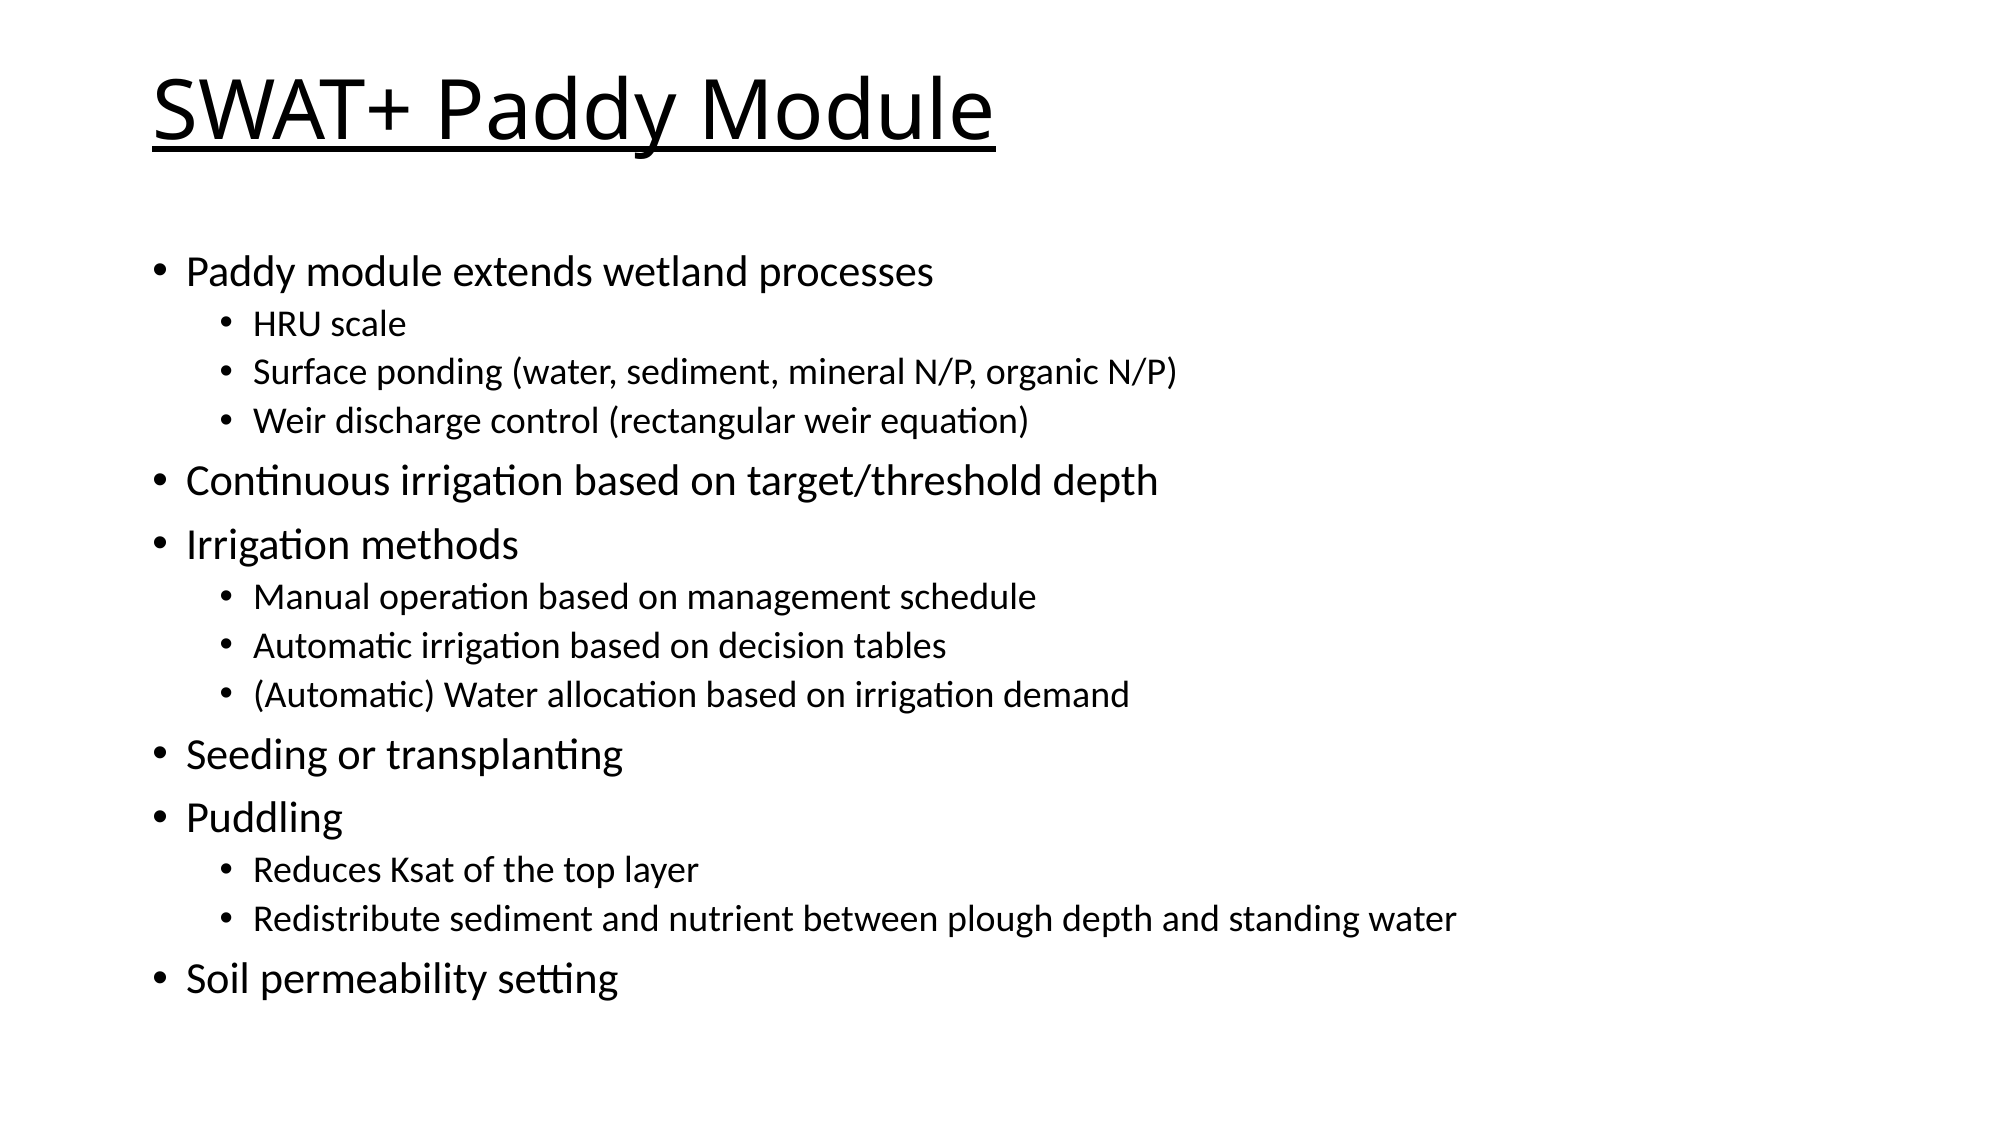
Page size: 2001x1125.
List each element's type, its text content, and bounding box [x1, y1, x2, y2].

title SWAT+ Paddy Module [137, 59, 1863, 240]
list Paddy module extends wetland processes HRU scale Surface ponding (water, sediment, mineral N/P, organic N/P) Weir discharge control (rectangular weir equation) Continuous irrigation based on target/threshold depth Irrigation methods Manual operation based on management schedule Automatic irrigation based on decision tables (Automatic) Water allocation based on irrigation demand Seeding or transplanting Puddling Reduces Ksat of the top layer Redistribute sediment and nutrient between plough depth and standing water Soil permeability setting [137, 240, 1863, 1014]
